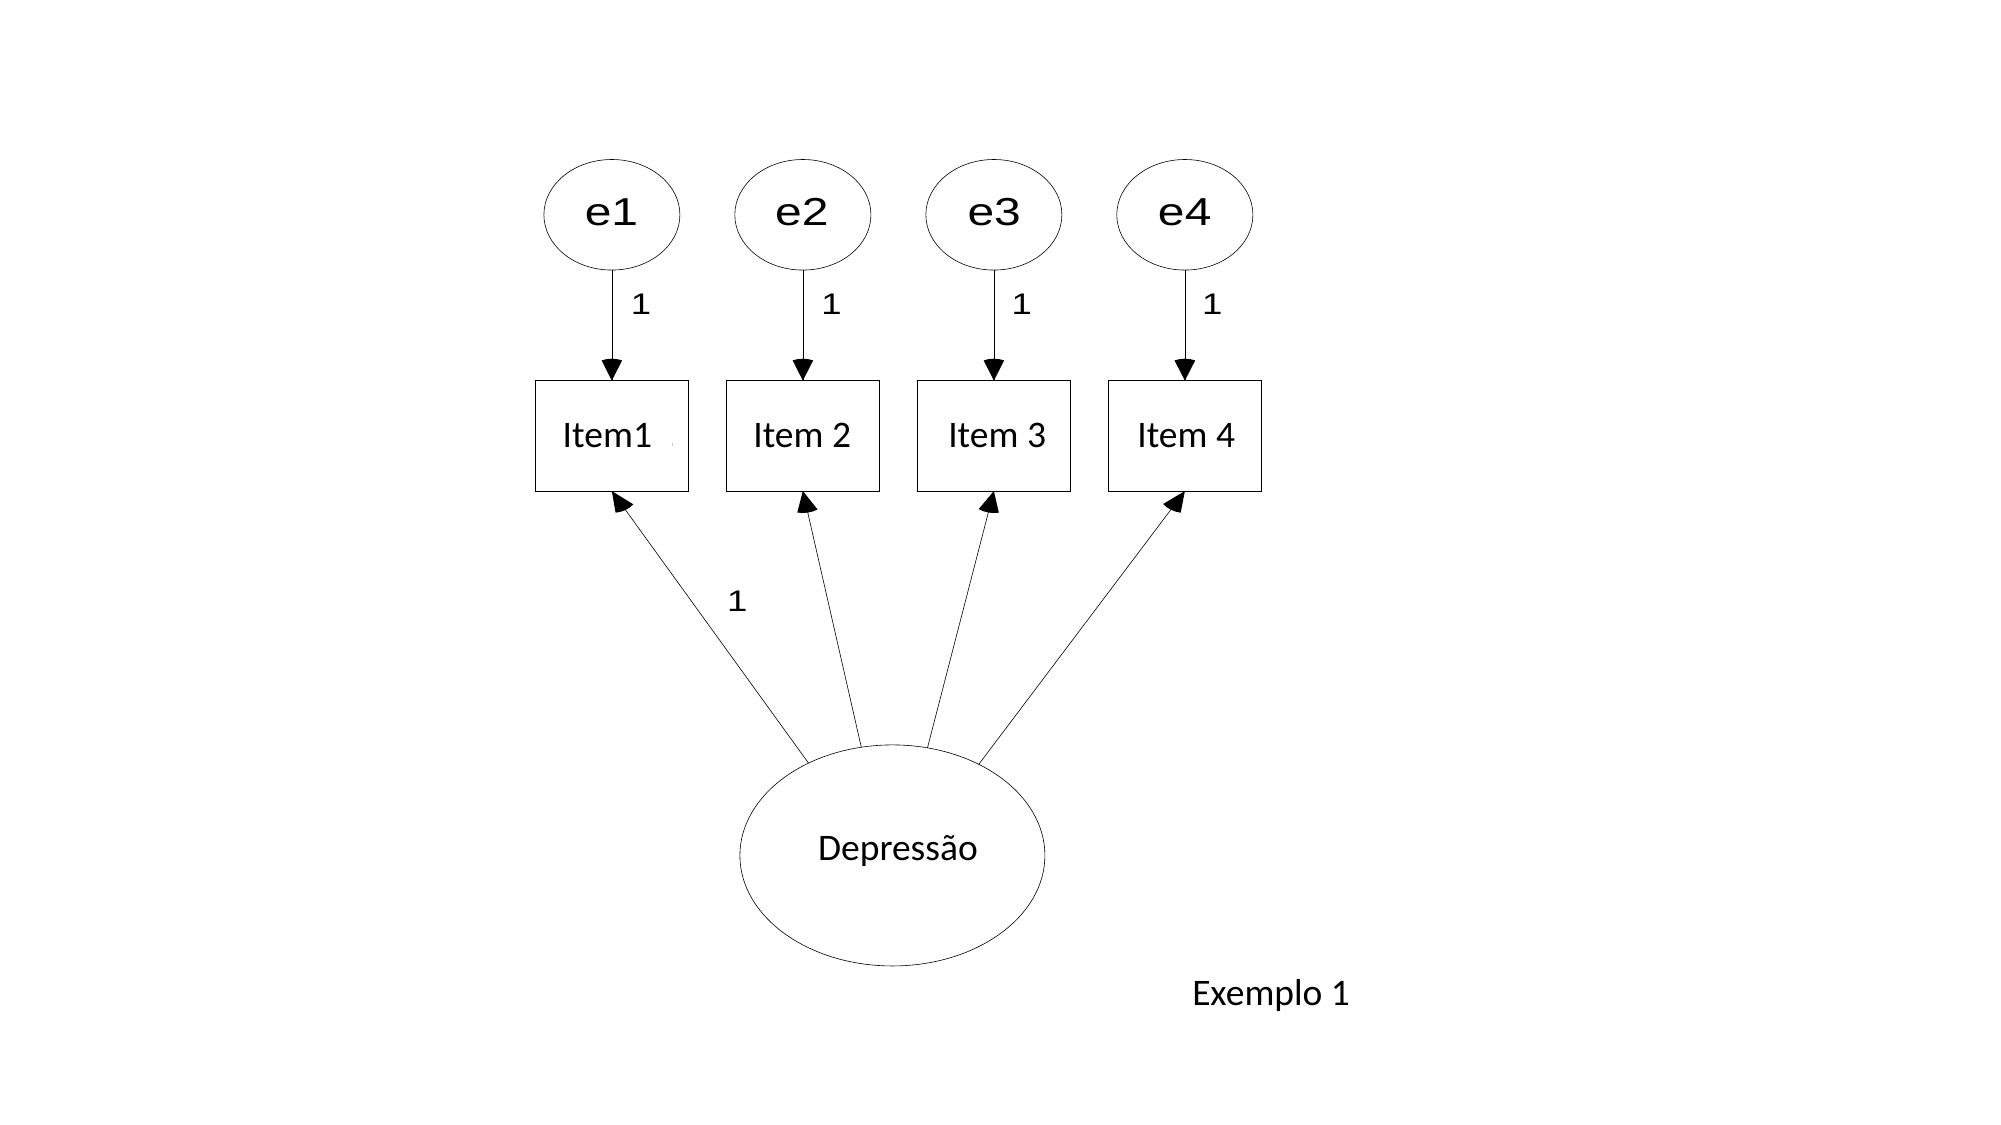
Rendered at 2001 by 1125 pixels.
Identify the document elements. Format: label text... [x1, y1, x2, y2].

text_box Exemplo 1 [1177, 960, 1674, 1021]
picture [513, 141, 1284, 984]
